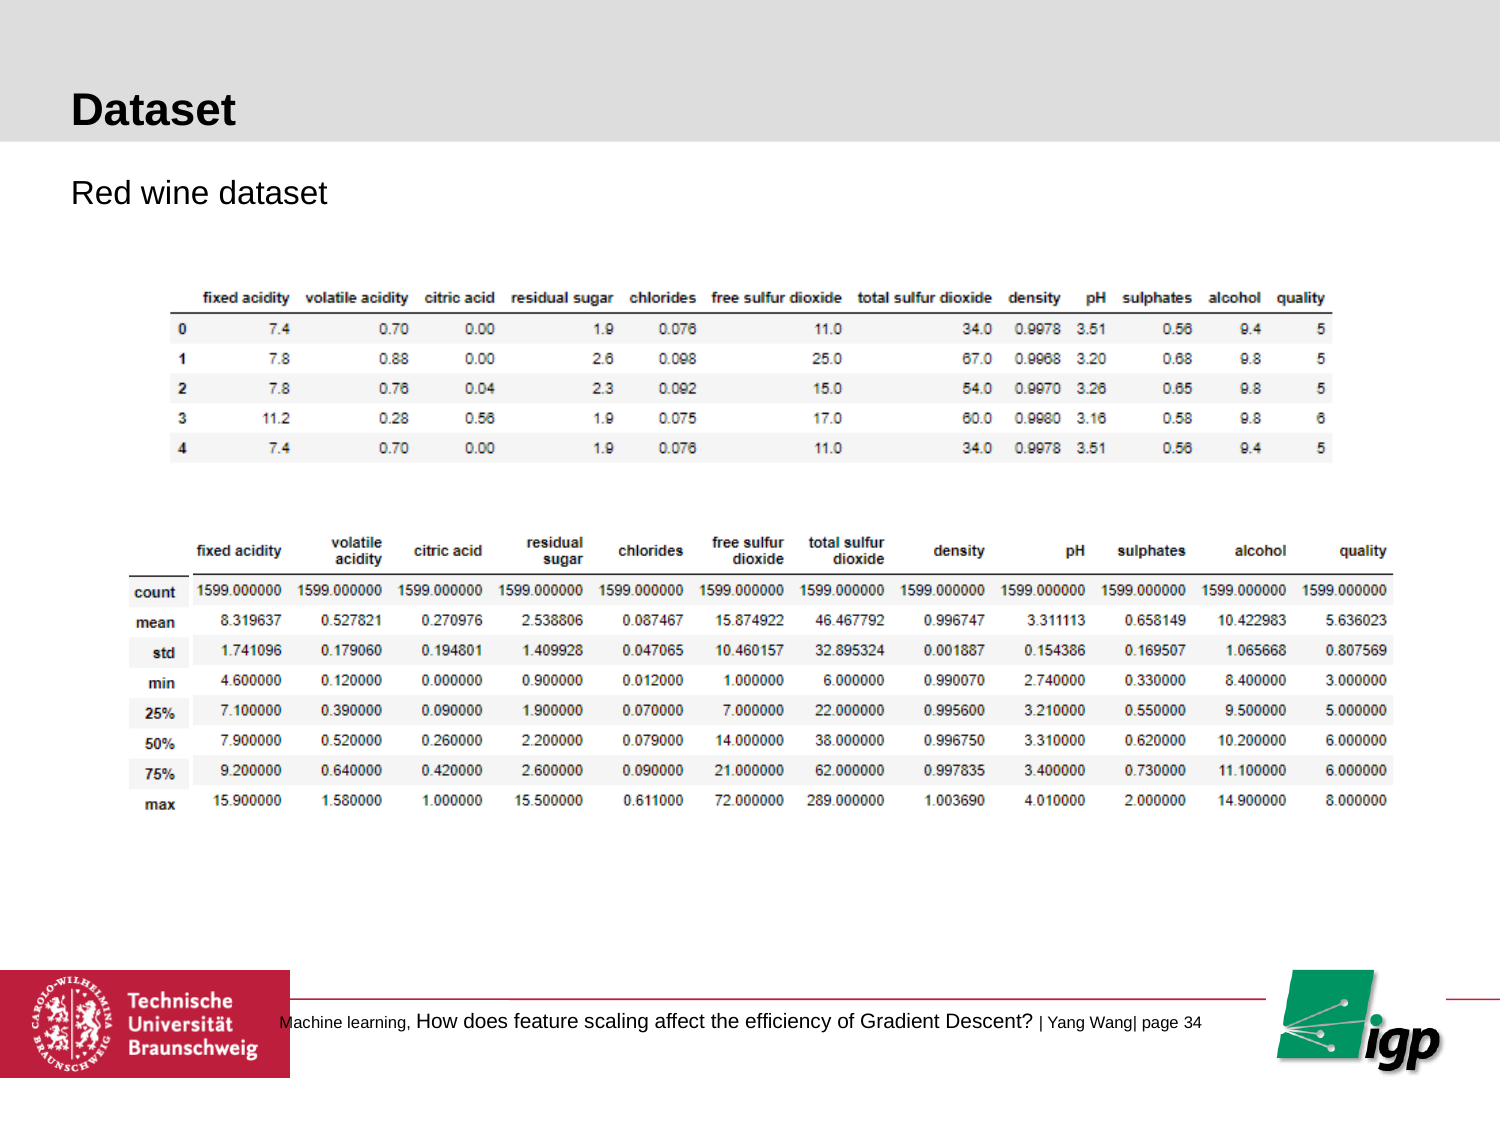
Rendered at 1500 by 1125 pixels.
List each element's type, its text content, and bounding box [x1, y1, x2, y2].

title Dataset [70, 17, 1445, 135]
picture [0, 970, 290, 1078]
picture [158, 288, 1342, 474]
picture [1266, 960, 1446, 1078]
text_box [129, 526, 1397, 818]
list Red wine dataset [70, 170, 1445, 253]
